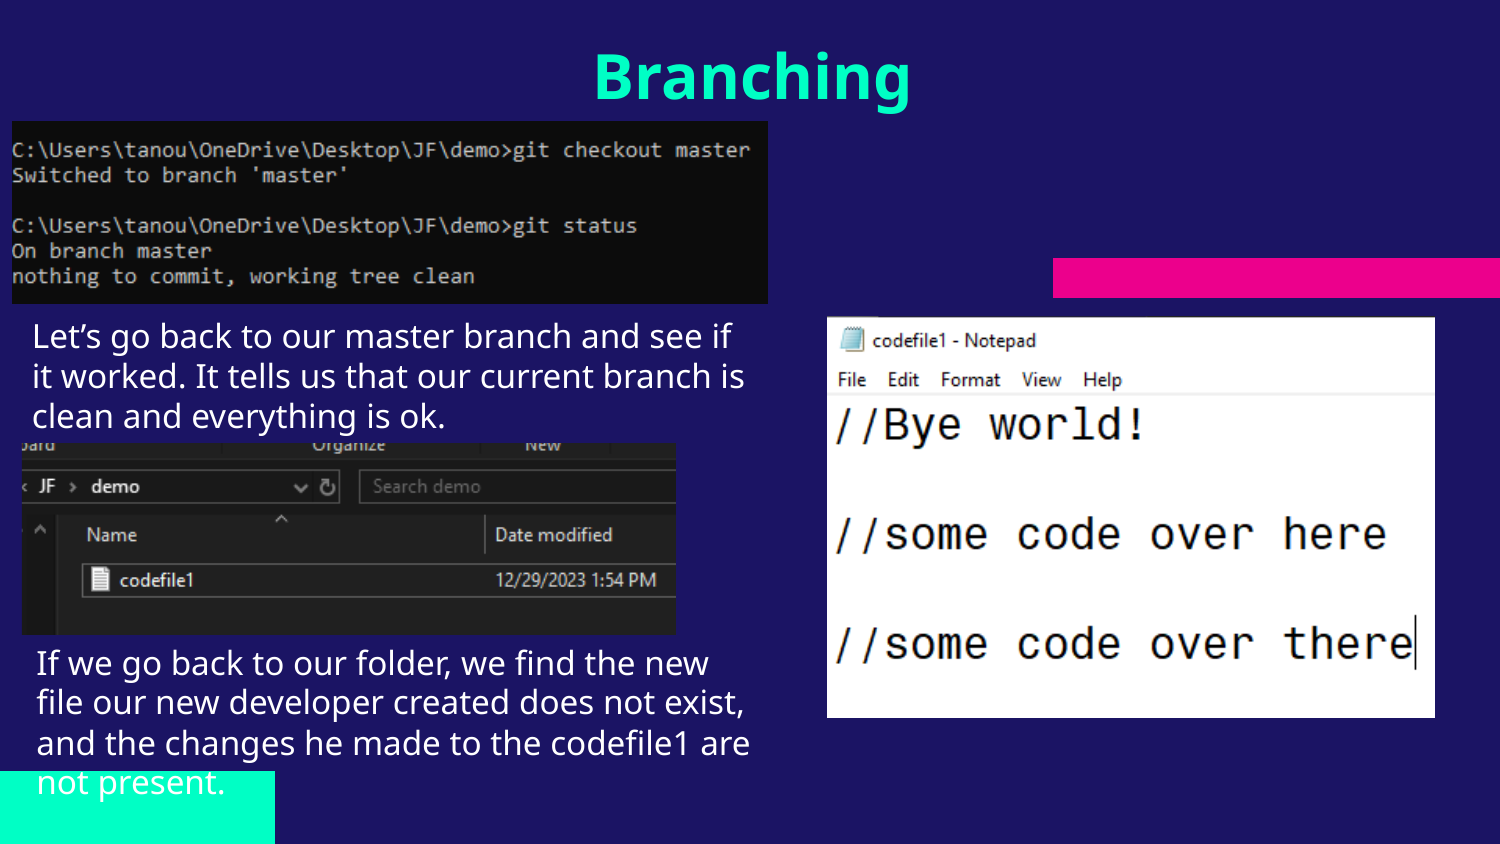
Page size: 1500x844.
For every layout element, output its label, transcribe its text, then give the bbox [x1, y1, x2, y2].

title Branching [212, 21, 1294, 132]
picture [824, 313, 1436, 718]
picture [21, 443, 677, 635]
picture [12, 121, 768, 304]
text_box Let’s go back to our master branch and see if it worked. It tells us that our current branch is clean and everything is ok. [17, 310, 768, 443]
text_box If we go back to our folder, we find the new file our new developer created does not exist, and the changes he made to the codefile1 are not present. [21, 634, 772, 809]
